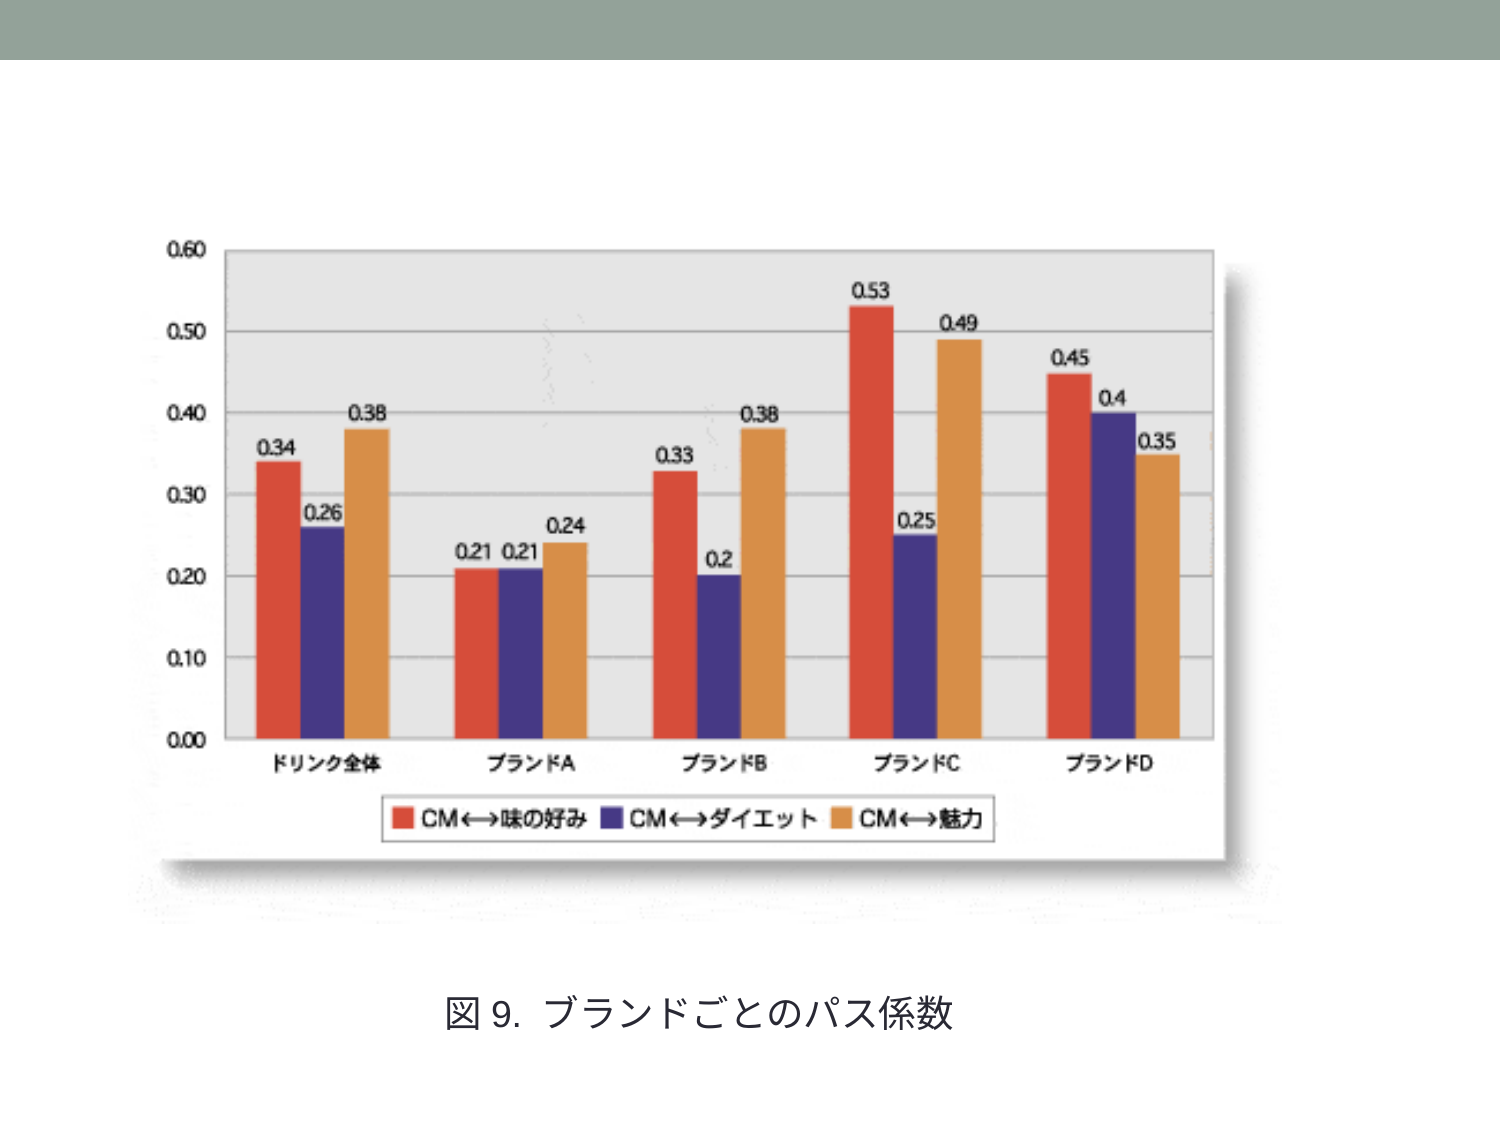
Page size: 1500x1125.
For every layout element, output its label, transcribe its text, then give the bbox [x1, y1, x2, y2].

text_box 図9. ブランドごとのパス係数 [429, 982, 969, 1042]
picture [128, 204, 1283, 925]
